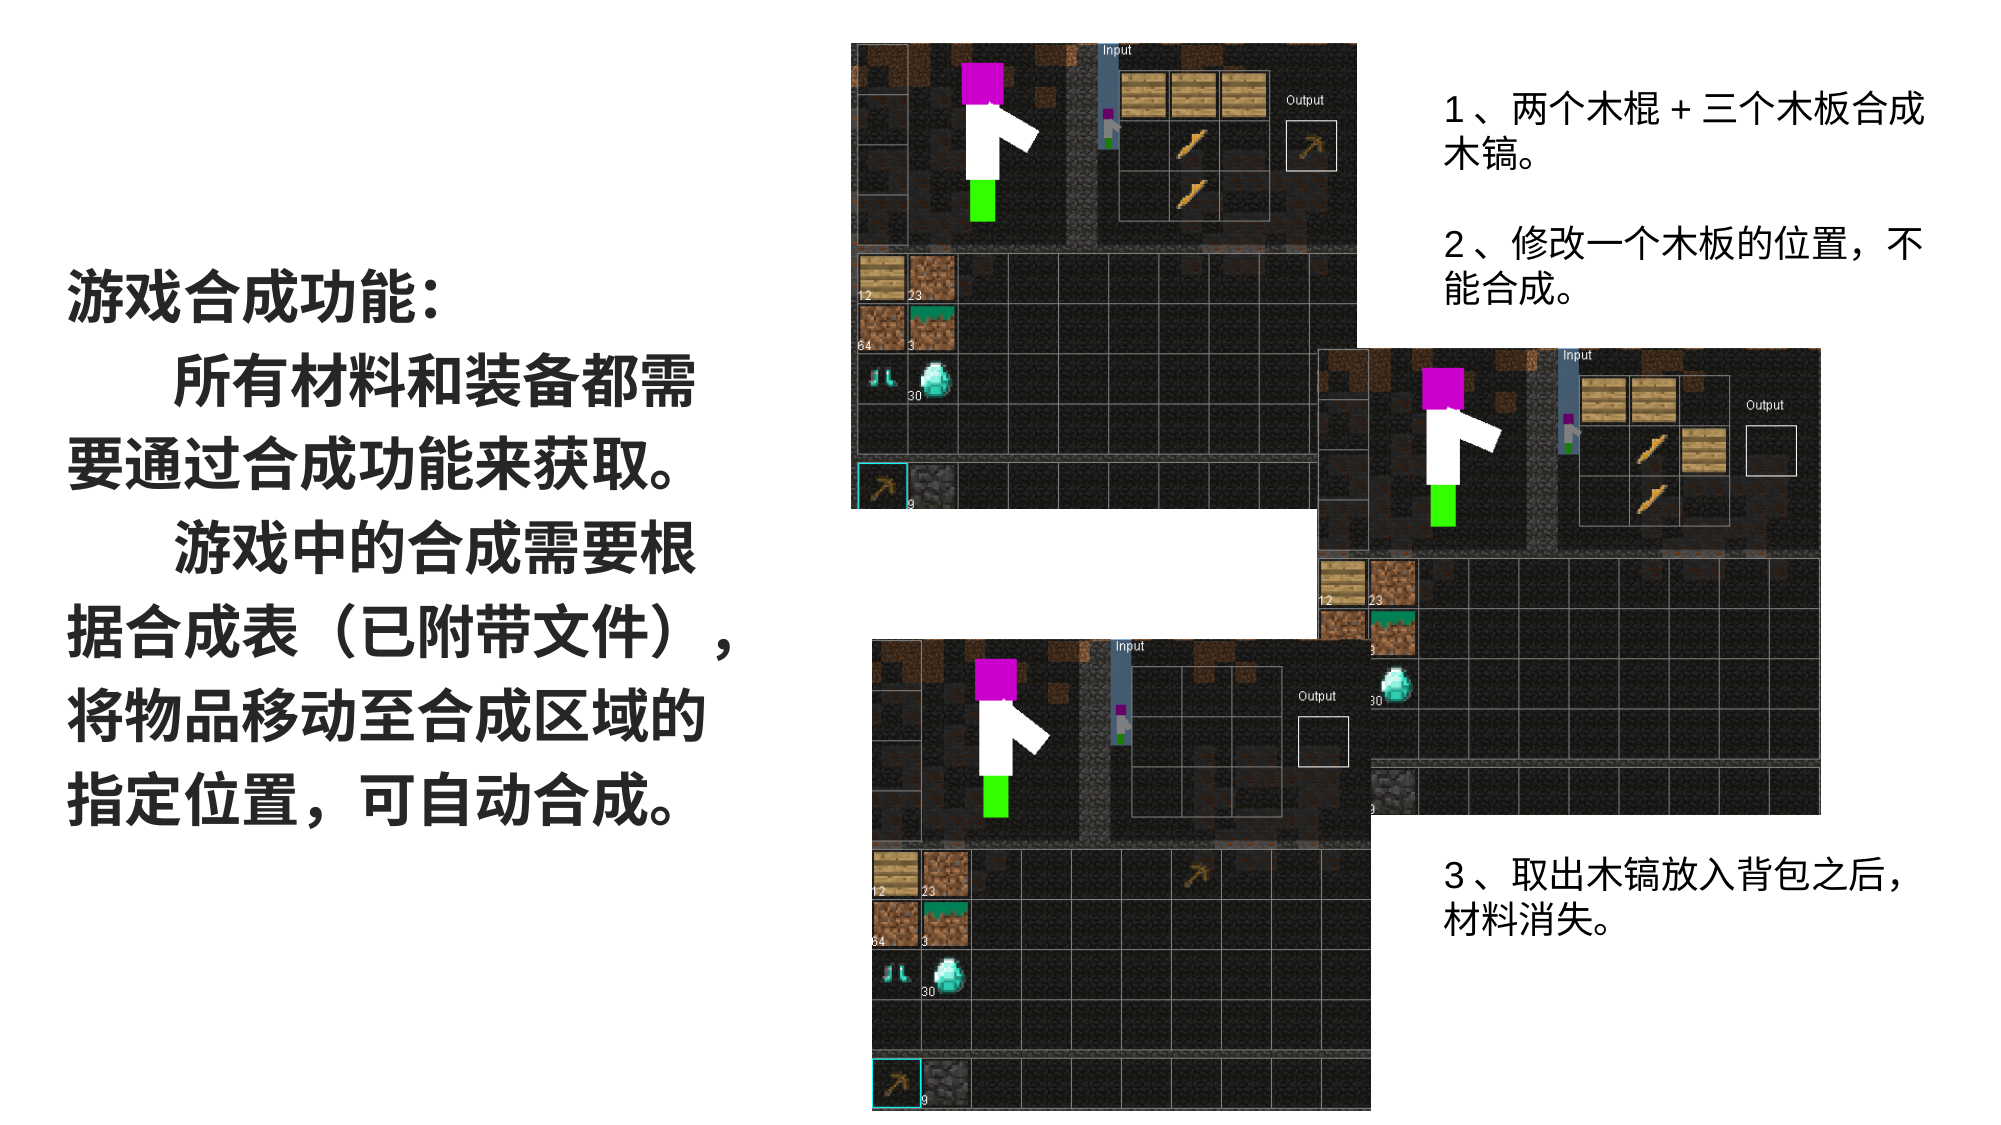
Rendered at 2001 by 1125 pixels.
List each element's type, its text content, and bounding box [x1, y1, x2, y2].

text_box 游戏合成功能： 所有材料和装备都需要通过合成功能来获取。 游戏中的合成需要根据合成表（已附带文件），将物品移动至合成区域的指定位置，可自动合成。 [52, 238, 747, 925]
picture [851, 43, 1821, 1111]
text_box 3、取出木镐放入背包之后，材料消失。 [1429, 844, 1950, 949]
text_box 1、两个木棍+三个木板合成木镐。 2、修改一个木板的位置，不能合成。 [1429, 77, 1950, 318]
